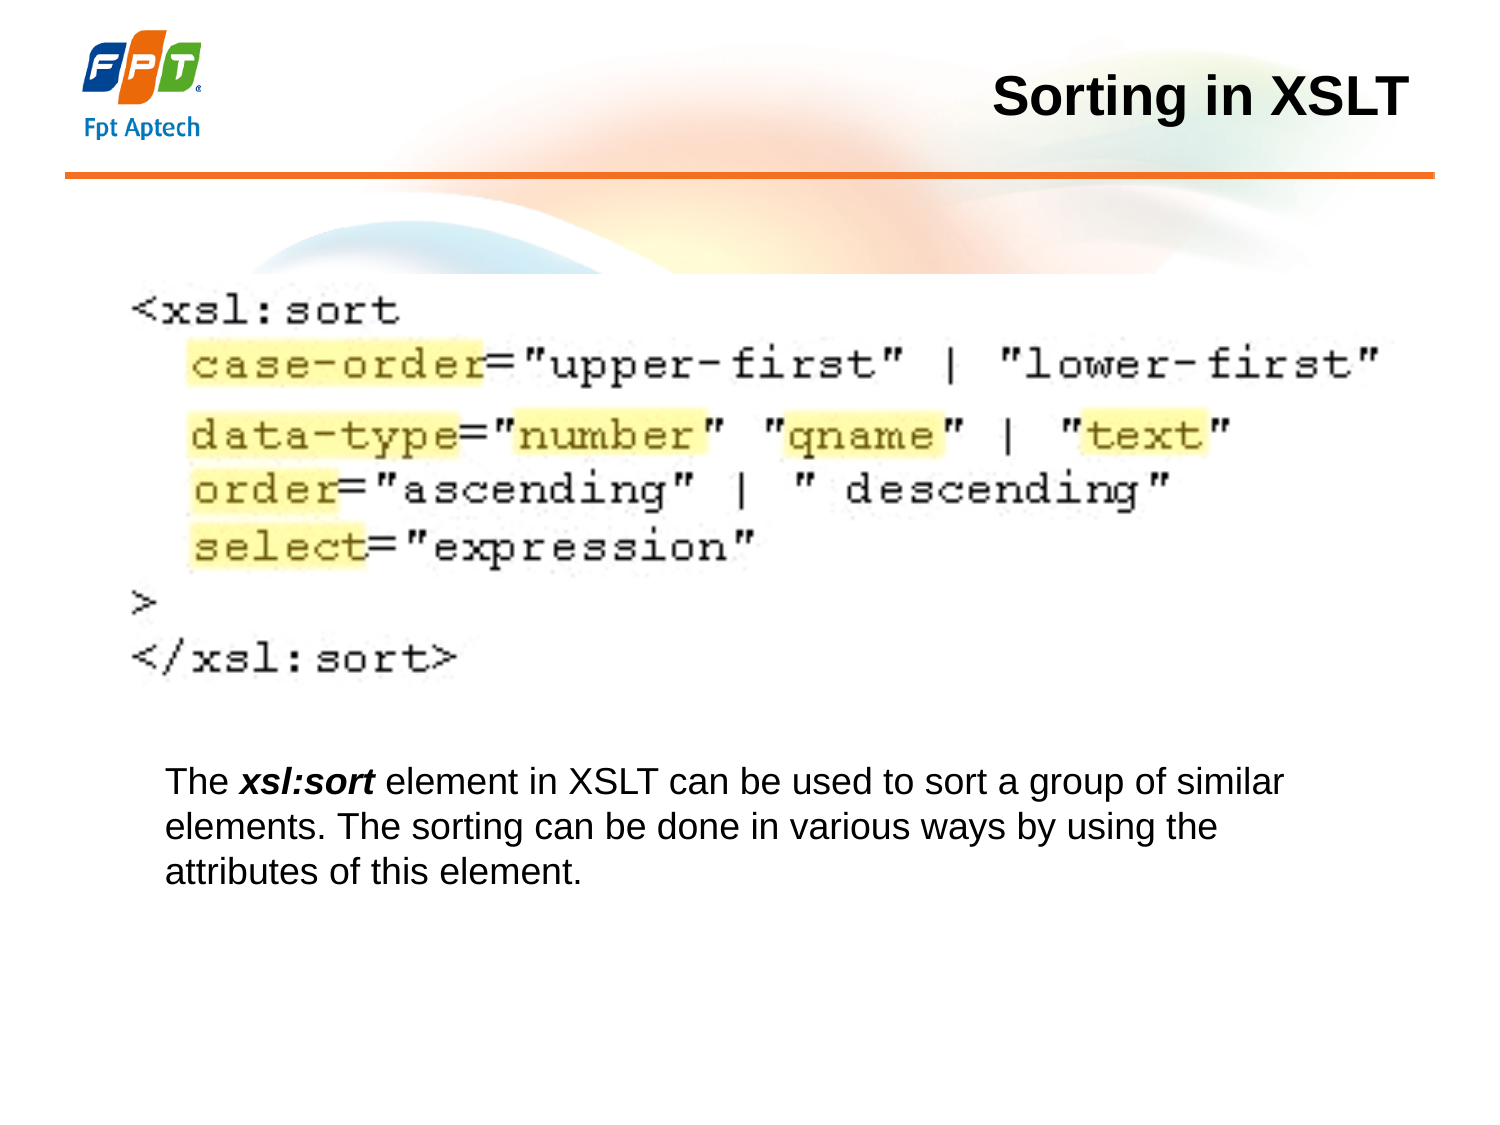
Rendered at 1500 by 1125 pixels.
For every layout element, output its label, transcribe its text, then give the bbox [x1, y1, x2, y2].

text_box The xsl:sort element in XSLT can be used to sort a group of similar elements. The sorting can be done in various ways by using the attributes of this element. [149, 749, 1363, 900]
picture [75, 23, 207, 145]
title Sorting in XSLT [437, 24, 1425, 161]
picture [65, 0, 1435, 701]
